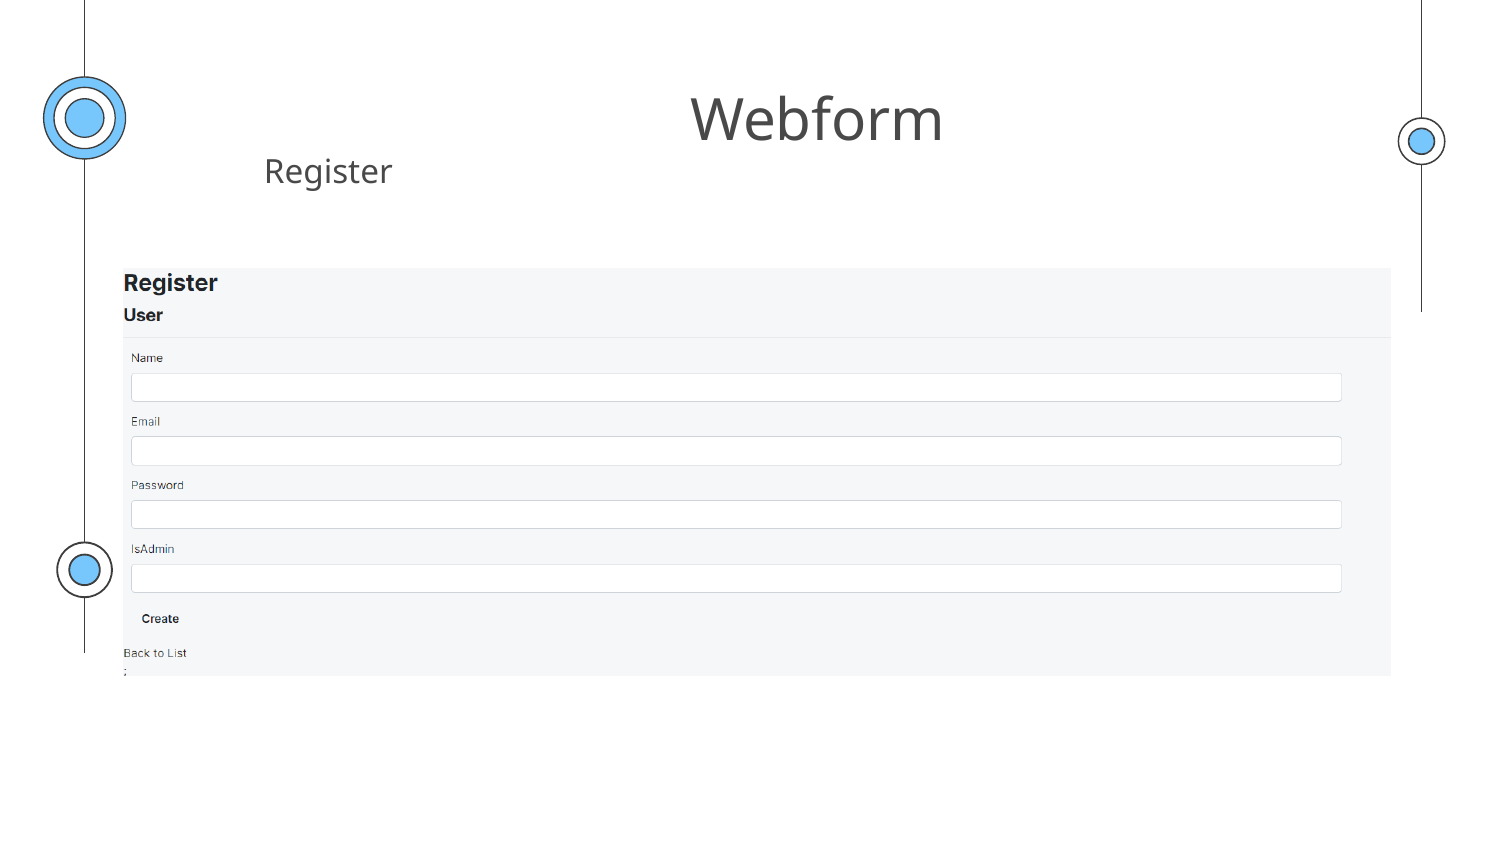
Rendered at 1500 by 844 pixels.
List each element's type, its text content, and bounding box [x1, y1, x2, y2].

picture [123, 268, 1391, 677]
title Webform [360, 67, 1276, 165]
subtitle Register [171, 135, 495, 210]
